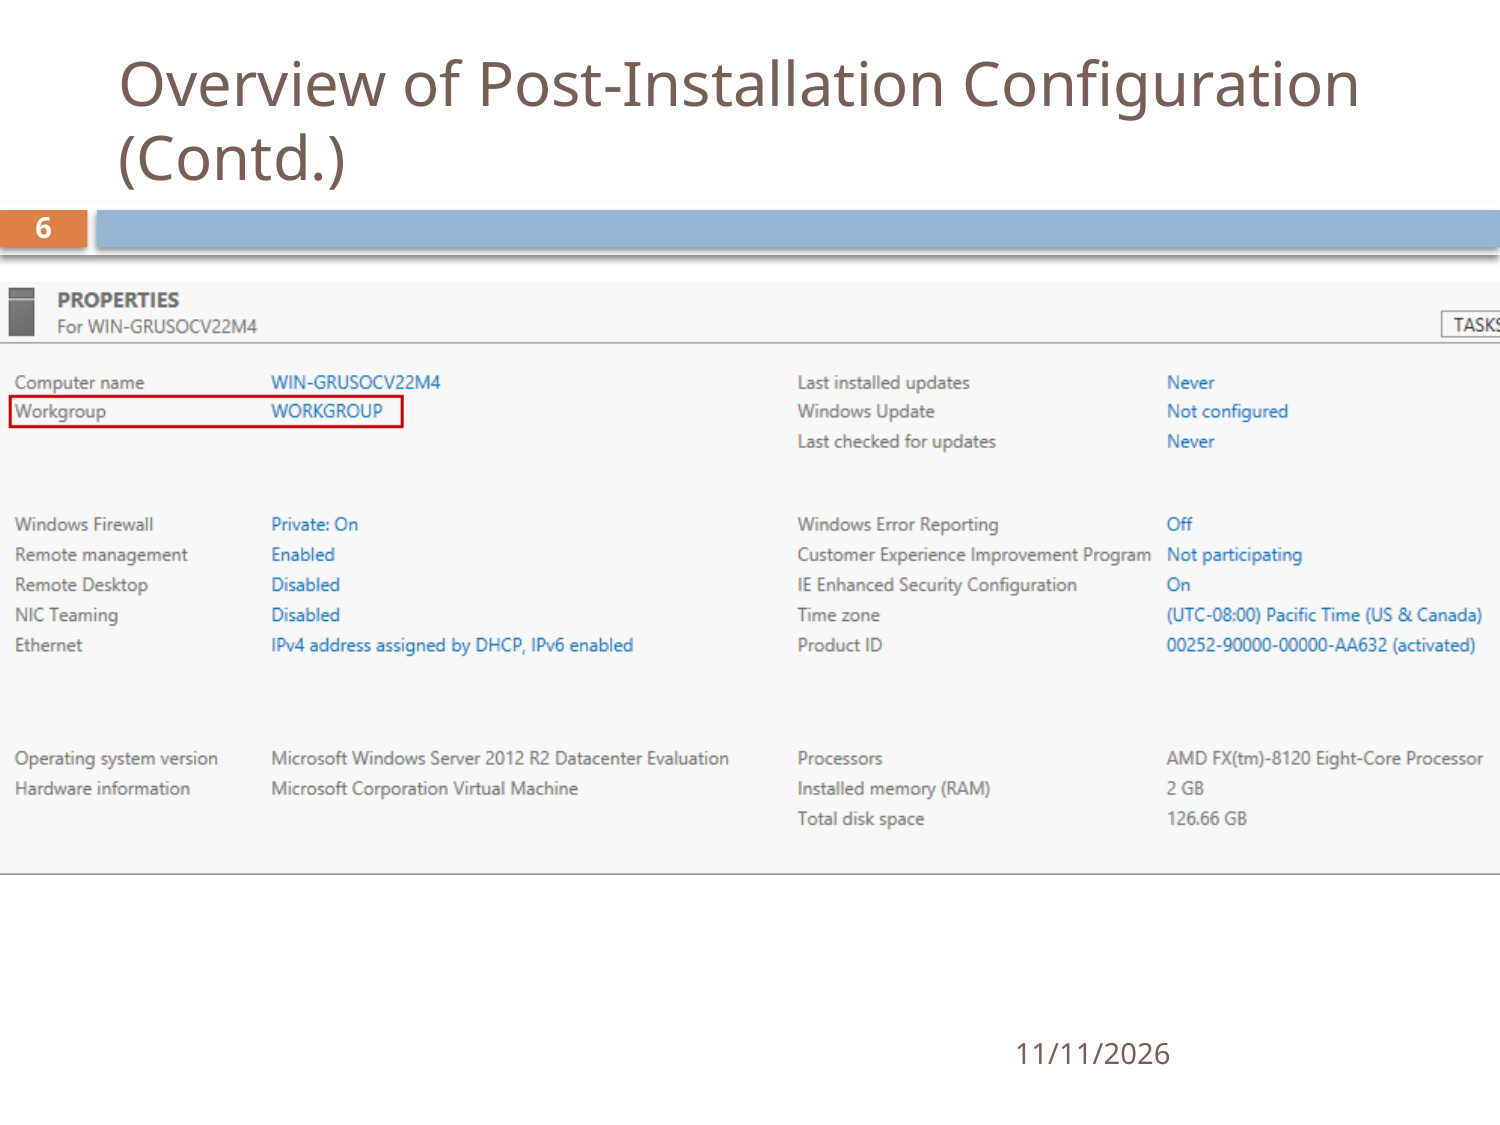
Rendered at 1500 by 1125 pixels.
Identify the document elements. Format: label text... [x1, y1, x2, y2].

title Overview of Post-Installation Configuration (Contd.) [103, 37, 1442, 200]
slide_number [999, 1025, 1438, 1085]
picture [0, 282, 1500, 876]
slide_number 6 [0, 208, 88, 249]
